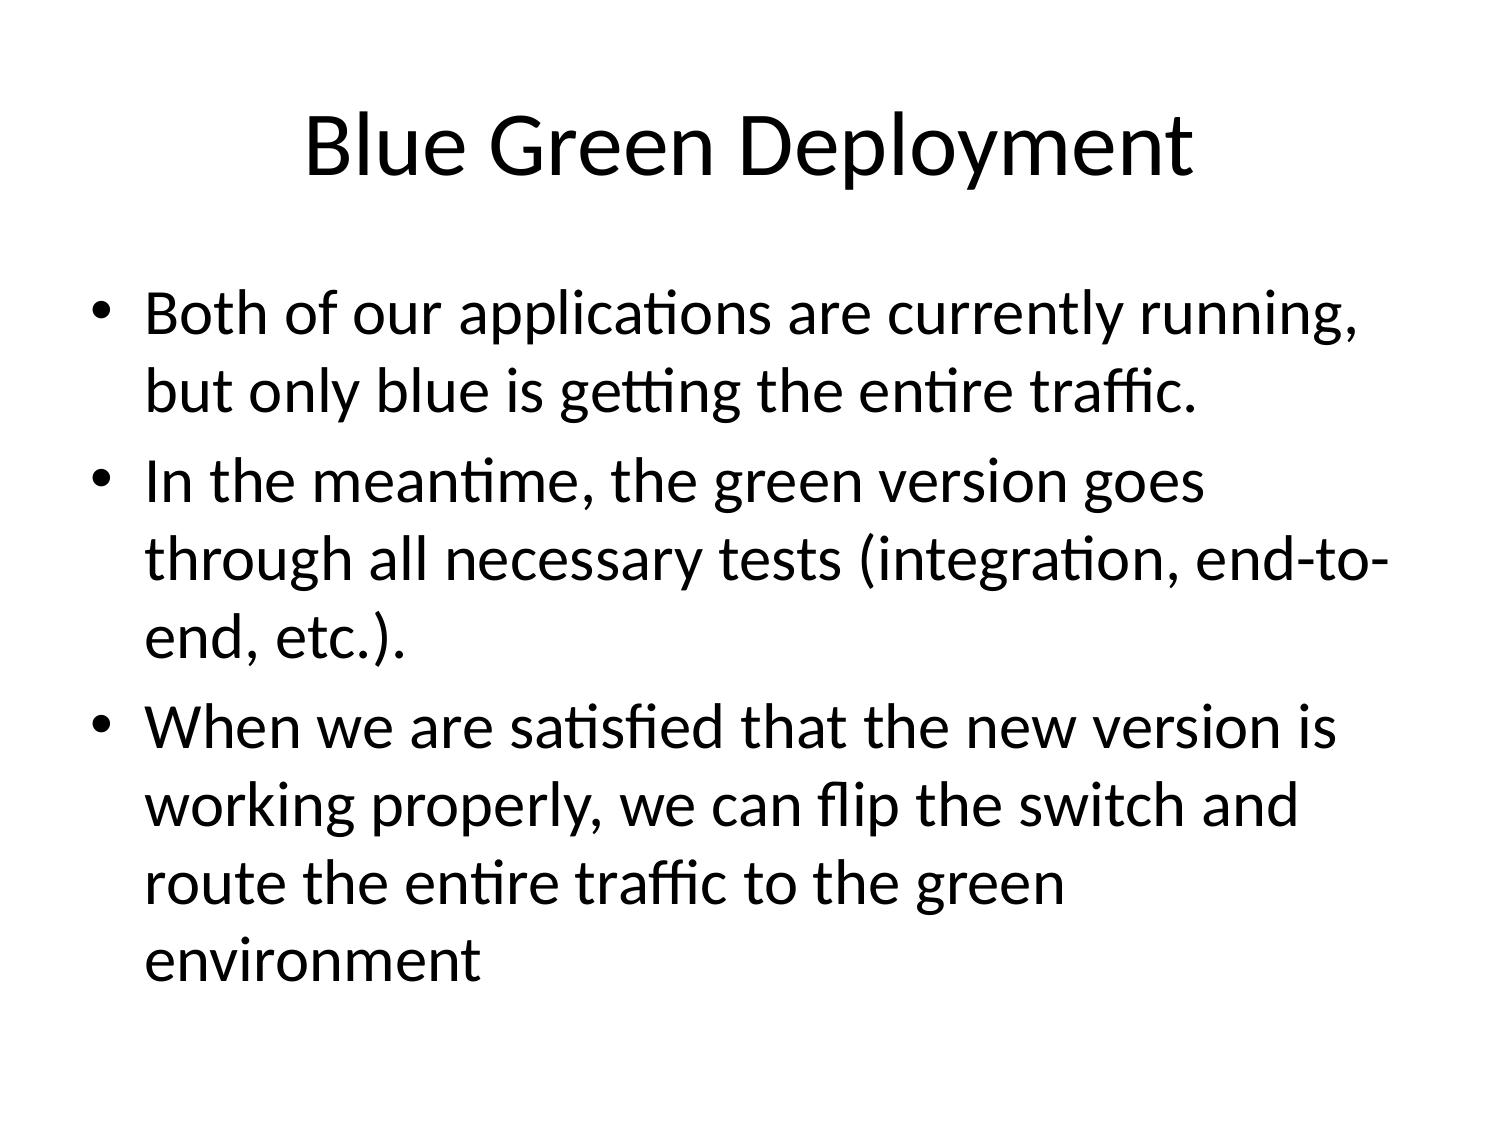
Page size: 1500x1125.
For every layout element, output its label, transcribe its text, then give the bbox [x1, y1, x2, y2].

title Blue Green Deployment [75, 45, 1425, 233]
list Both of our applications are currently running, but only blue is getting the entire traffic. In the meantime, the green version goes through all necessary tests (integration, end-to-end, etc.). When we are satisfied that the new version is working properly, we can flip the switch and route the entire traffic to the green environment [75, 262, 1425, 1005]
